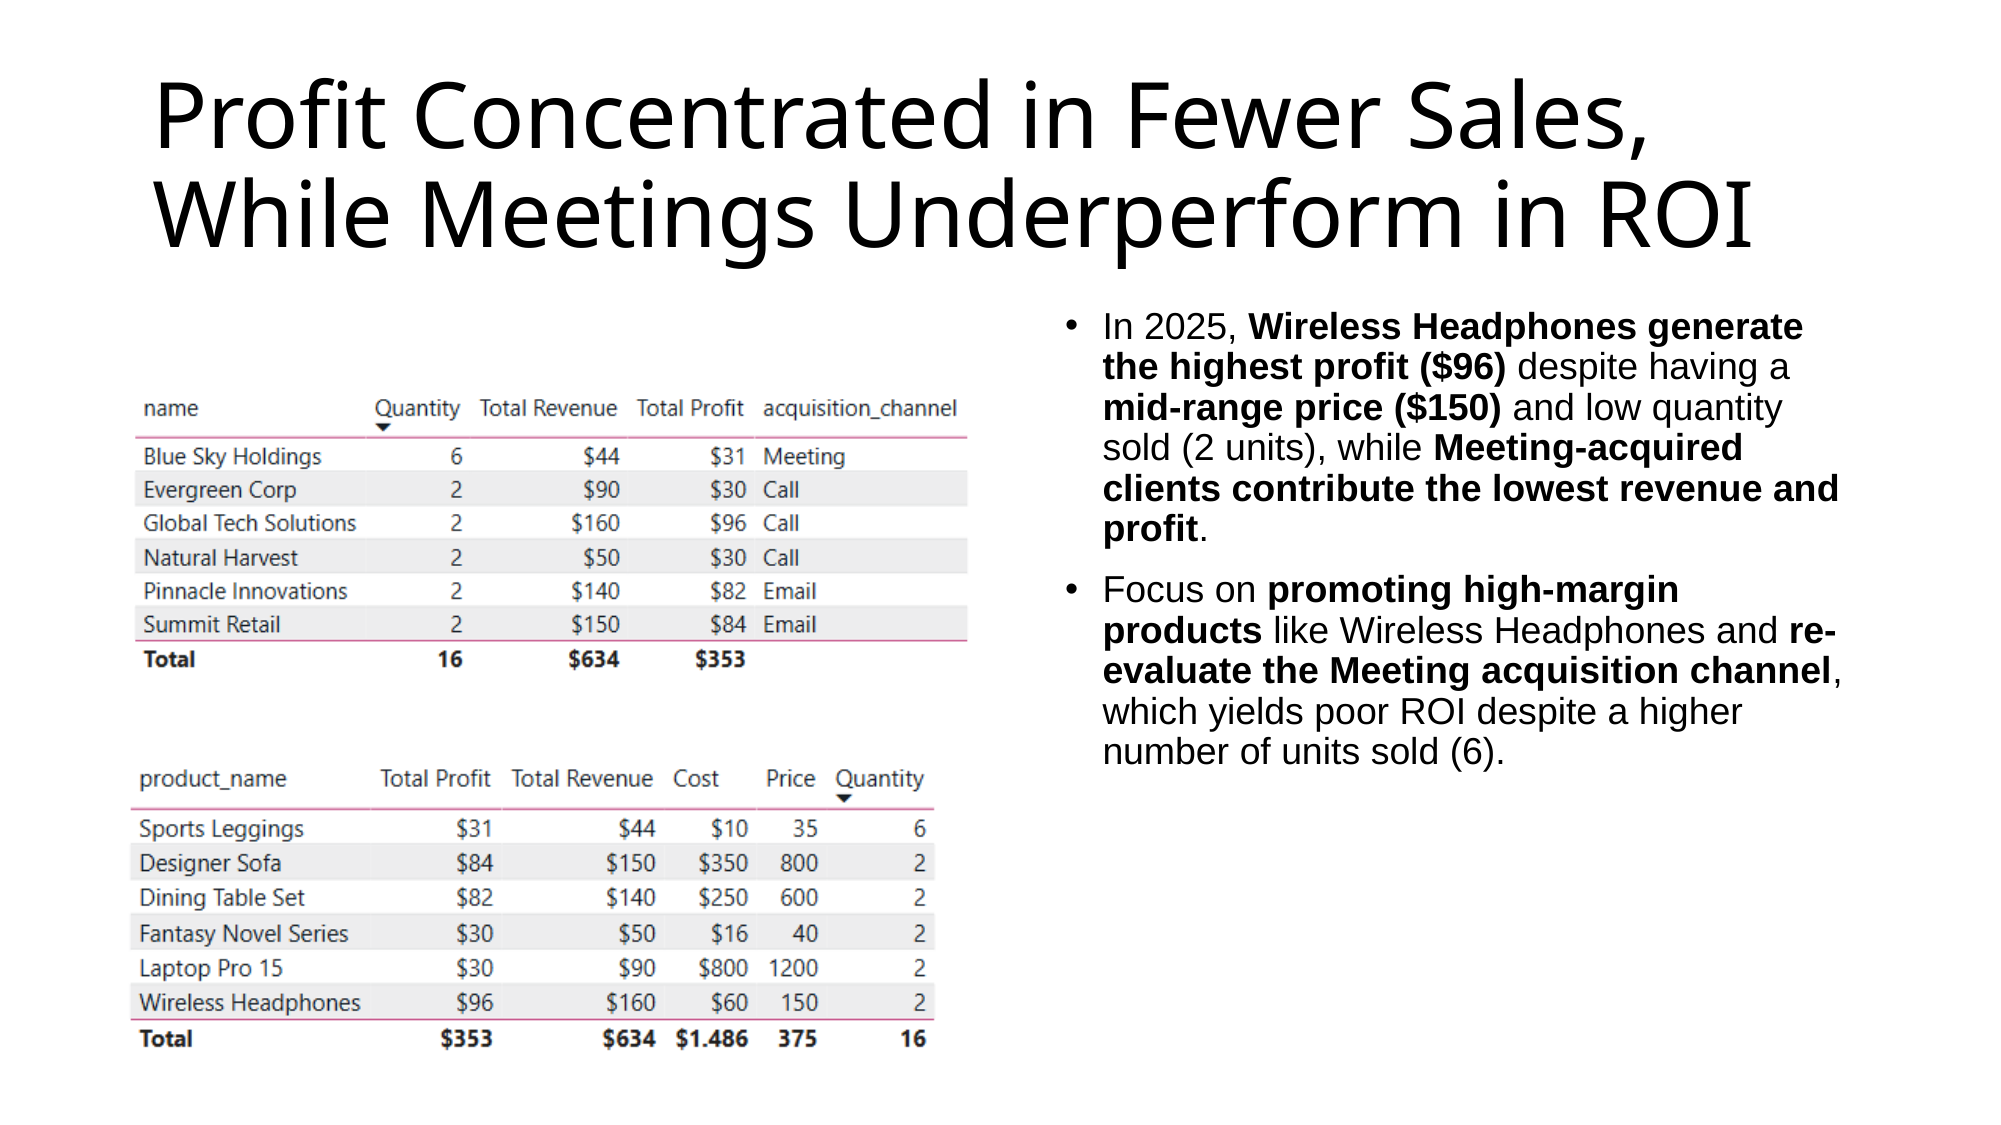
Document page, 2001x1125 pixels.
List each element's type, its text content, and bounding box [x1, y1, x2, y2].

picture [133, 394, 972, 679]
picture [116, 753, 951, 1066]
title Profit Concentrated in Fewer Sales, While Meetings Underperform in ROI [137, 59, 1863, 278]
list In 2025, Wireless Headphones generate the highest profit ($96) despite having a mid-range price ($150) and low quantity sold (2 units), while Meeting-acquired clients contribute the lowest revenue and profit. Focus on promoting high-margin products like Wireless Headphones and re-evaluate the Meeting acquisition channel, which yields poor ROI despite a higher number of units sold (6). [1050, 299, 1863, 1014]
